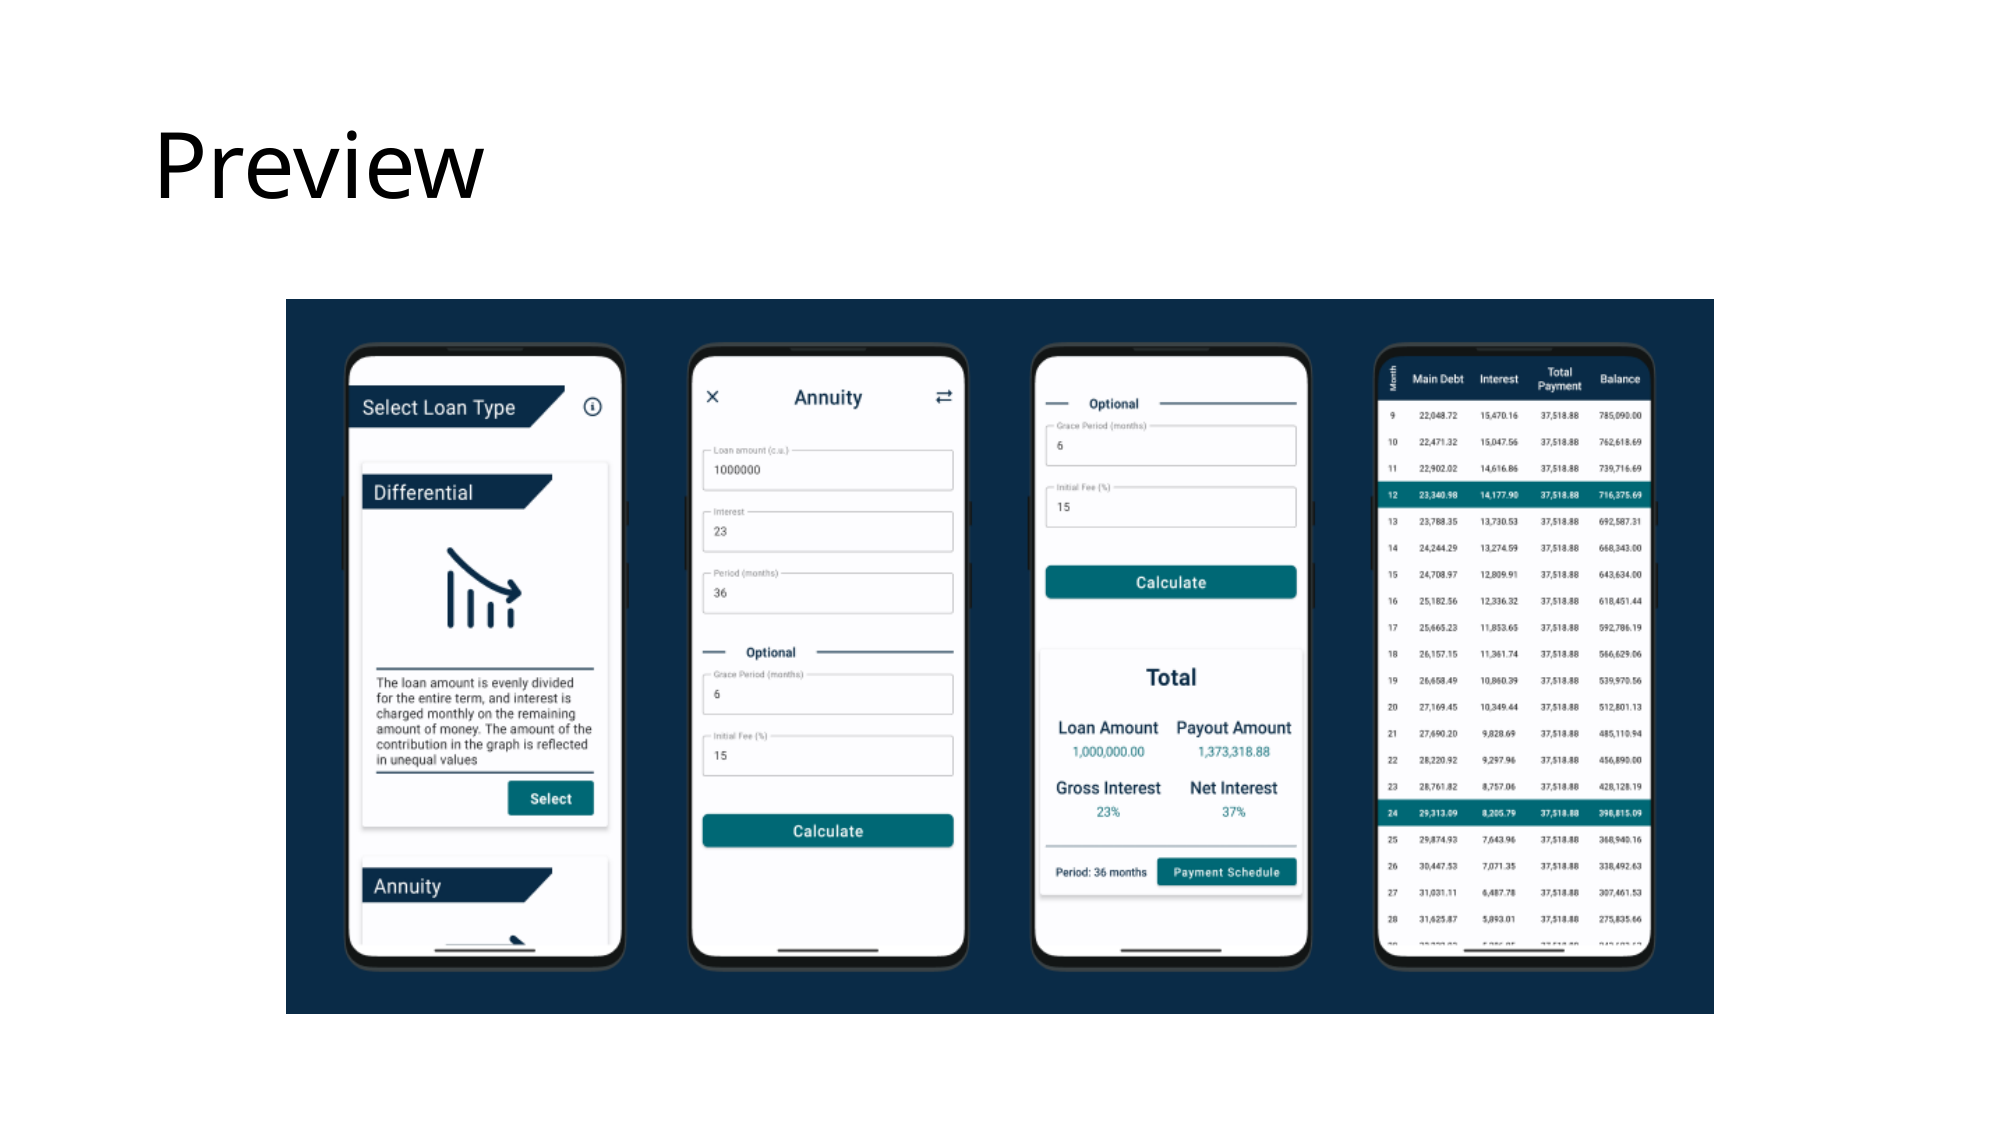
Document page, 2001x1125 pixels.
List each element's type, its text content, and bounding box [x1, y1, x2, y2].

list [286, 299, 1714, 1014]
title Preview [137, 59, 1863, 278]
